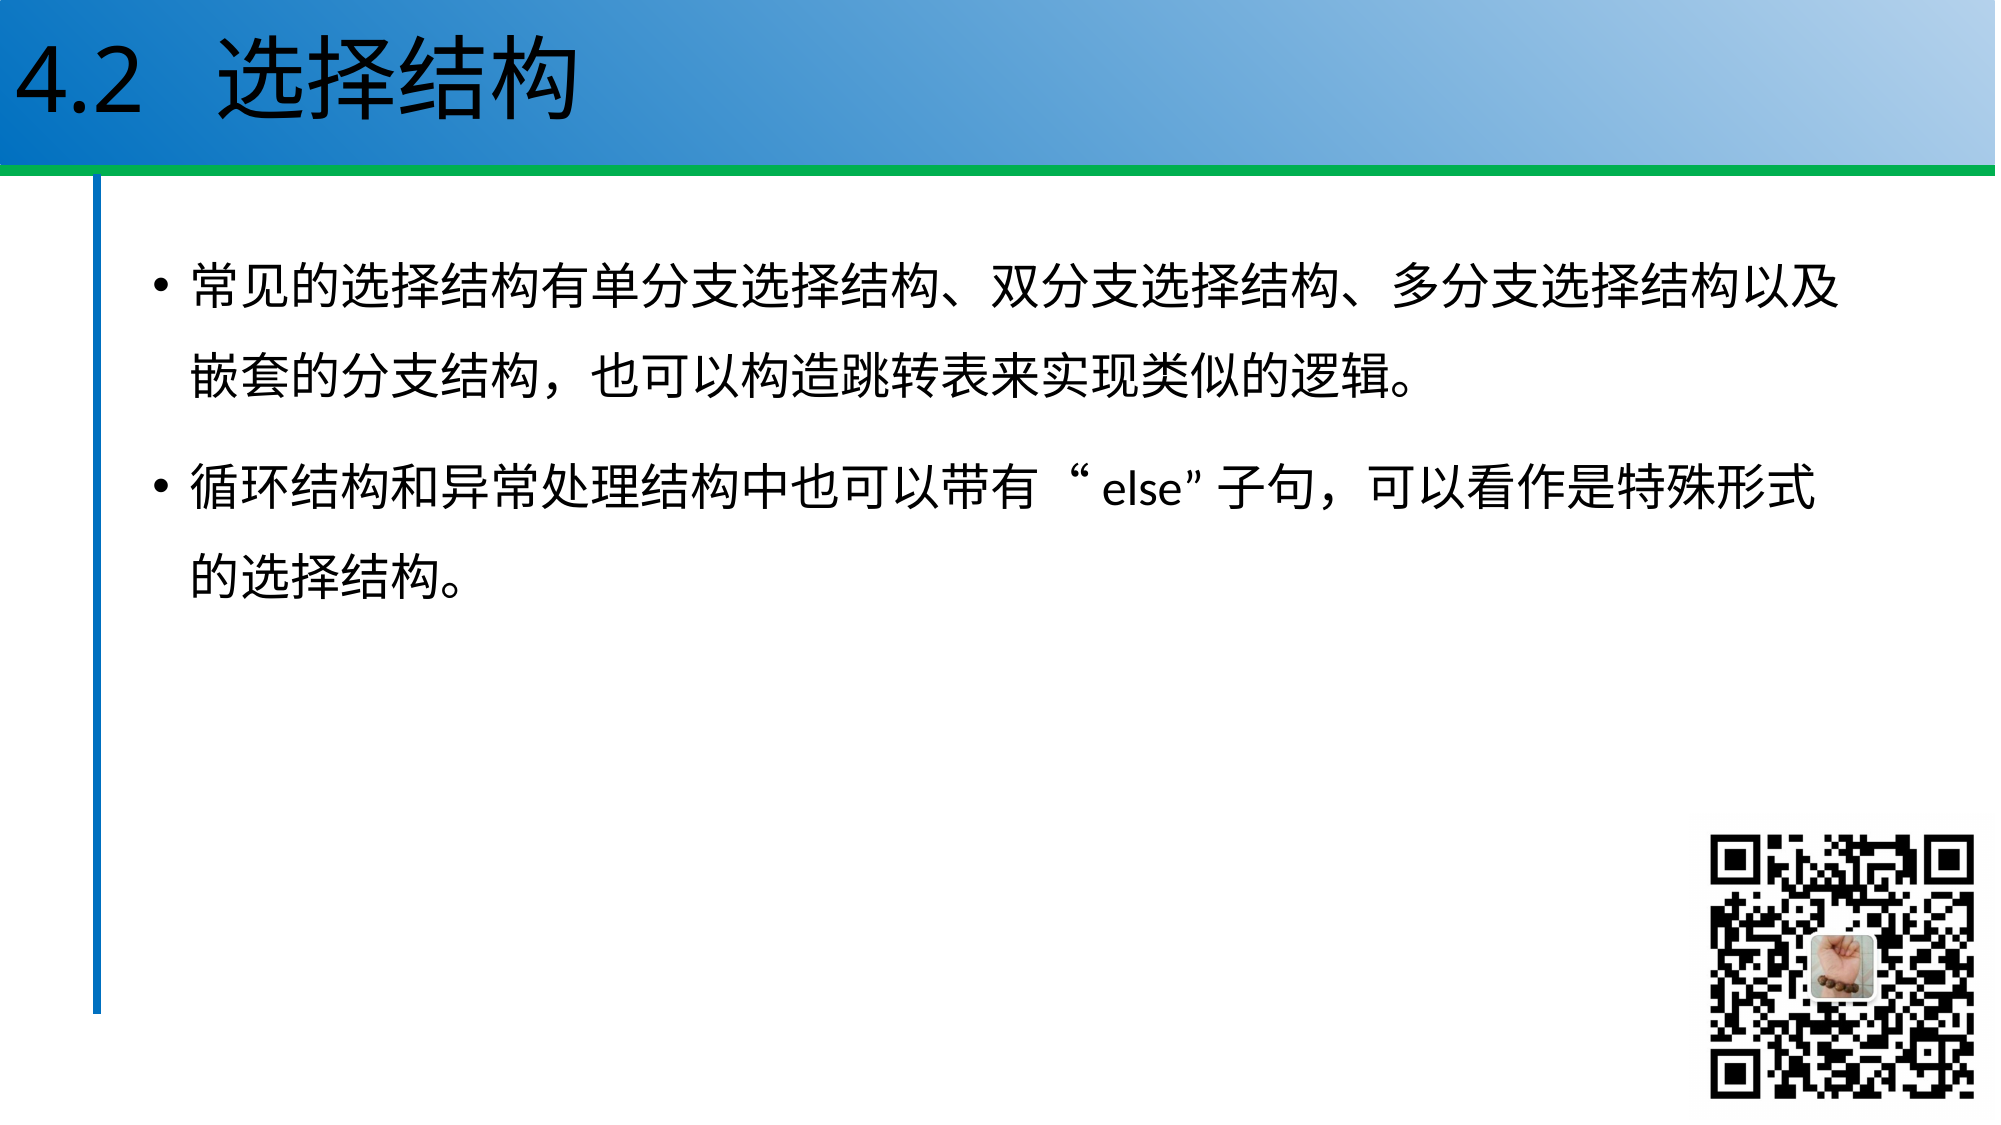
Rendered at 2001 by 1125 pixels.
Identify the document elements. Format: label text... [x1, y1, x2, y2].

picture [1689, 813, 1995, 1120]
title 4.2 选择结构 [0, 0, 1995, 165]
list 常见的选择结构有单分支选择结构、双分支选择结构、多分支选择结构以及嵌套的分支结构，也可以构造跳转表来实现类似的逻辑。 循环结构和异常处理结构中也可以带有“else”子句，可以看作是特殊形式的选择结构。 [137, 216, 1863, 978]
slide_number [1412, 1042, 1863, 1103]
